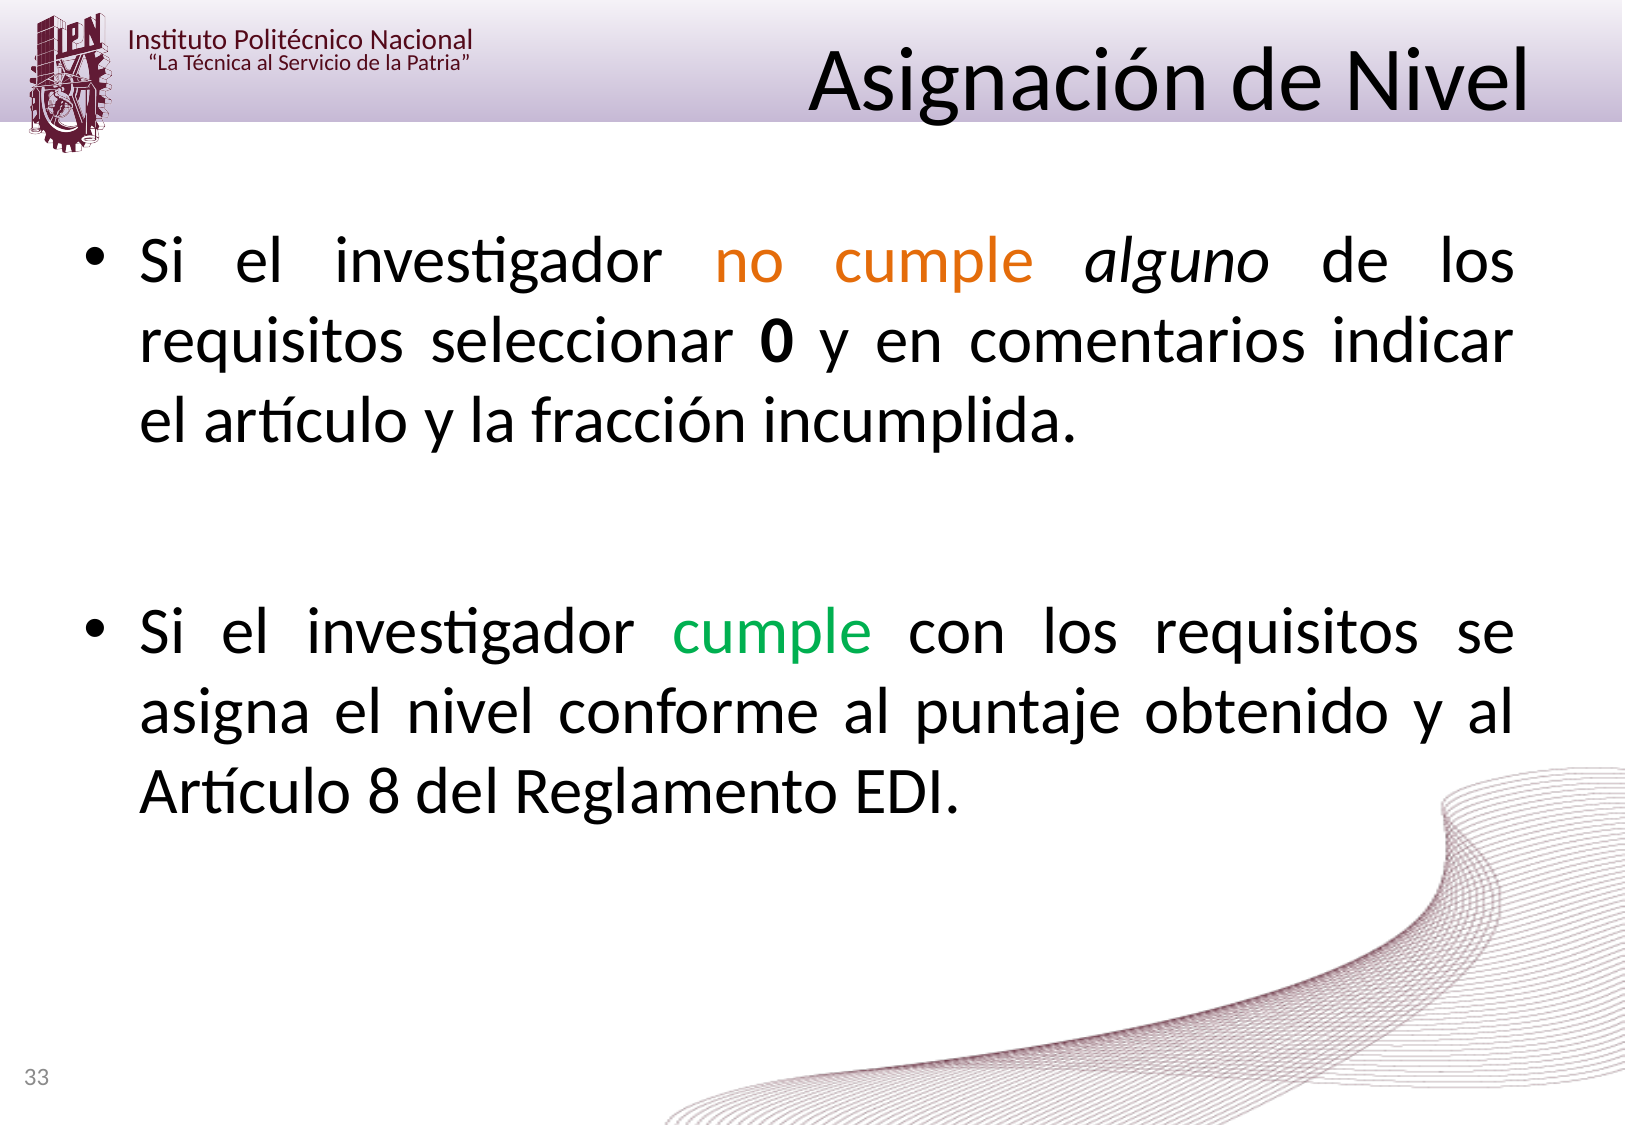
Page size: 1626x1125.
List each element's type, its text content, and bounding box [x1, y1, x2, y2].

picture [9, 0, 131, 173]
list Si el investigador no cumple alguno de los requisitos seleccionar 0 y en comentarios indicar el artículo y la fracción incumplida. Si el investigador cumple con los requisitos se asigna el nivel conforme al puntaje obtenido y al Artículo 8 del Reglamento EDI. [68, 208, 1531, 951]
title Asignación de Nivel [85, 0, 1549, 148]
slide_number 33 [8, 1045, 388, 1106]
picture [263, 0, 1625, 1125]
